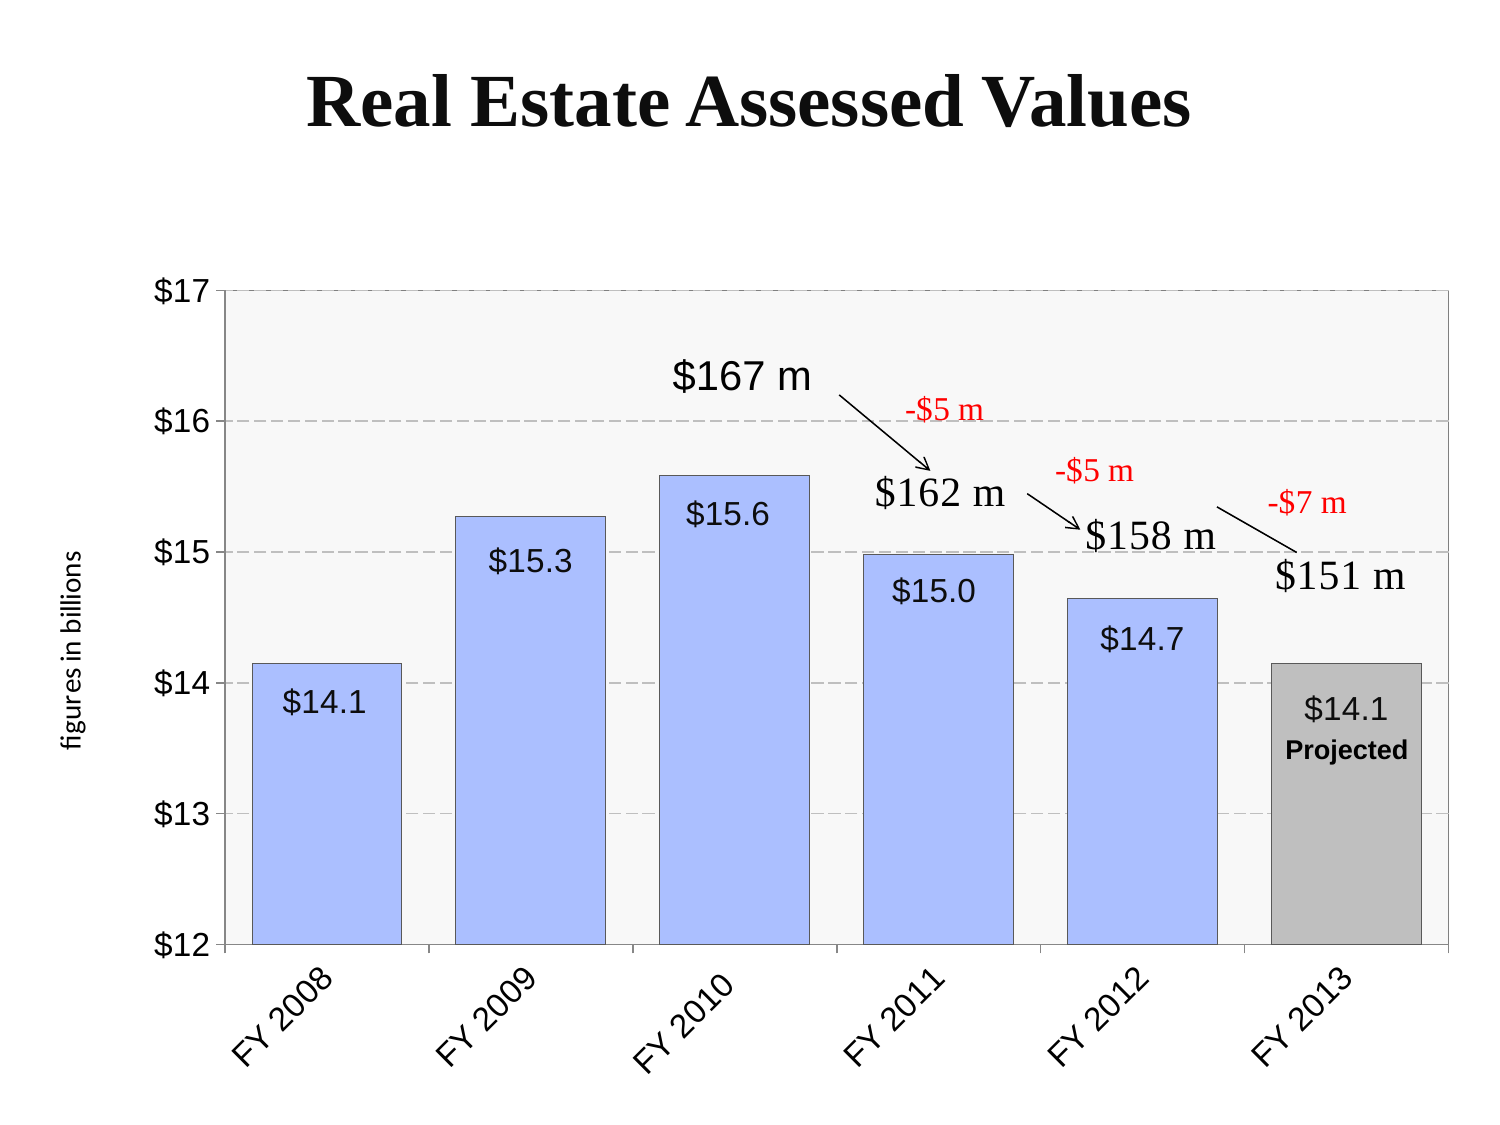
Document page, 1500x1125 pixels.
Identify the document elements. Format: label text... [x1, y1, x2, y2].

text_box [838, 394, 931, 472]
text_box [1026, 493, 1081, 530]
chart [49, 212, 1476, 1113]
text_box Real Estate Assessed Values [291, 43, 1207, 149]
